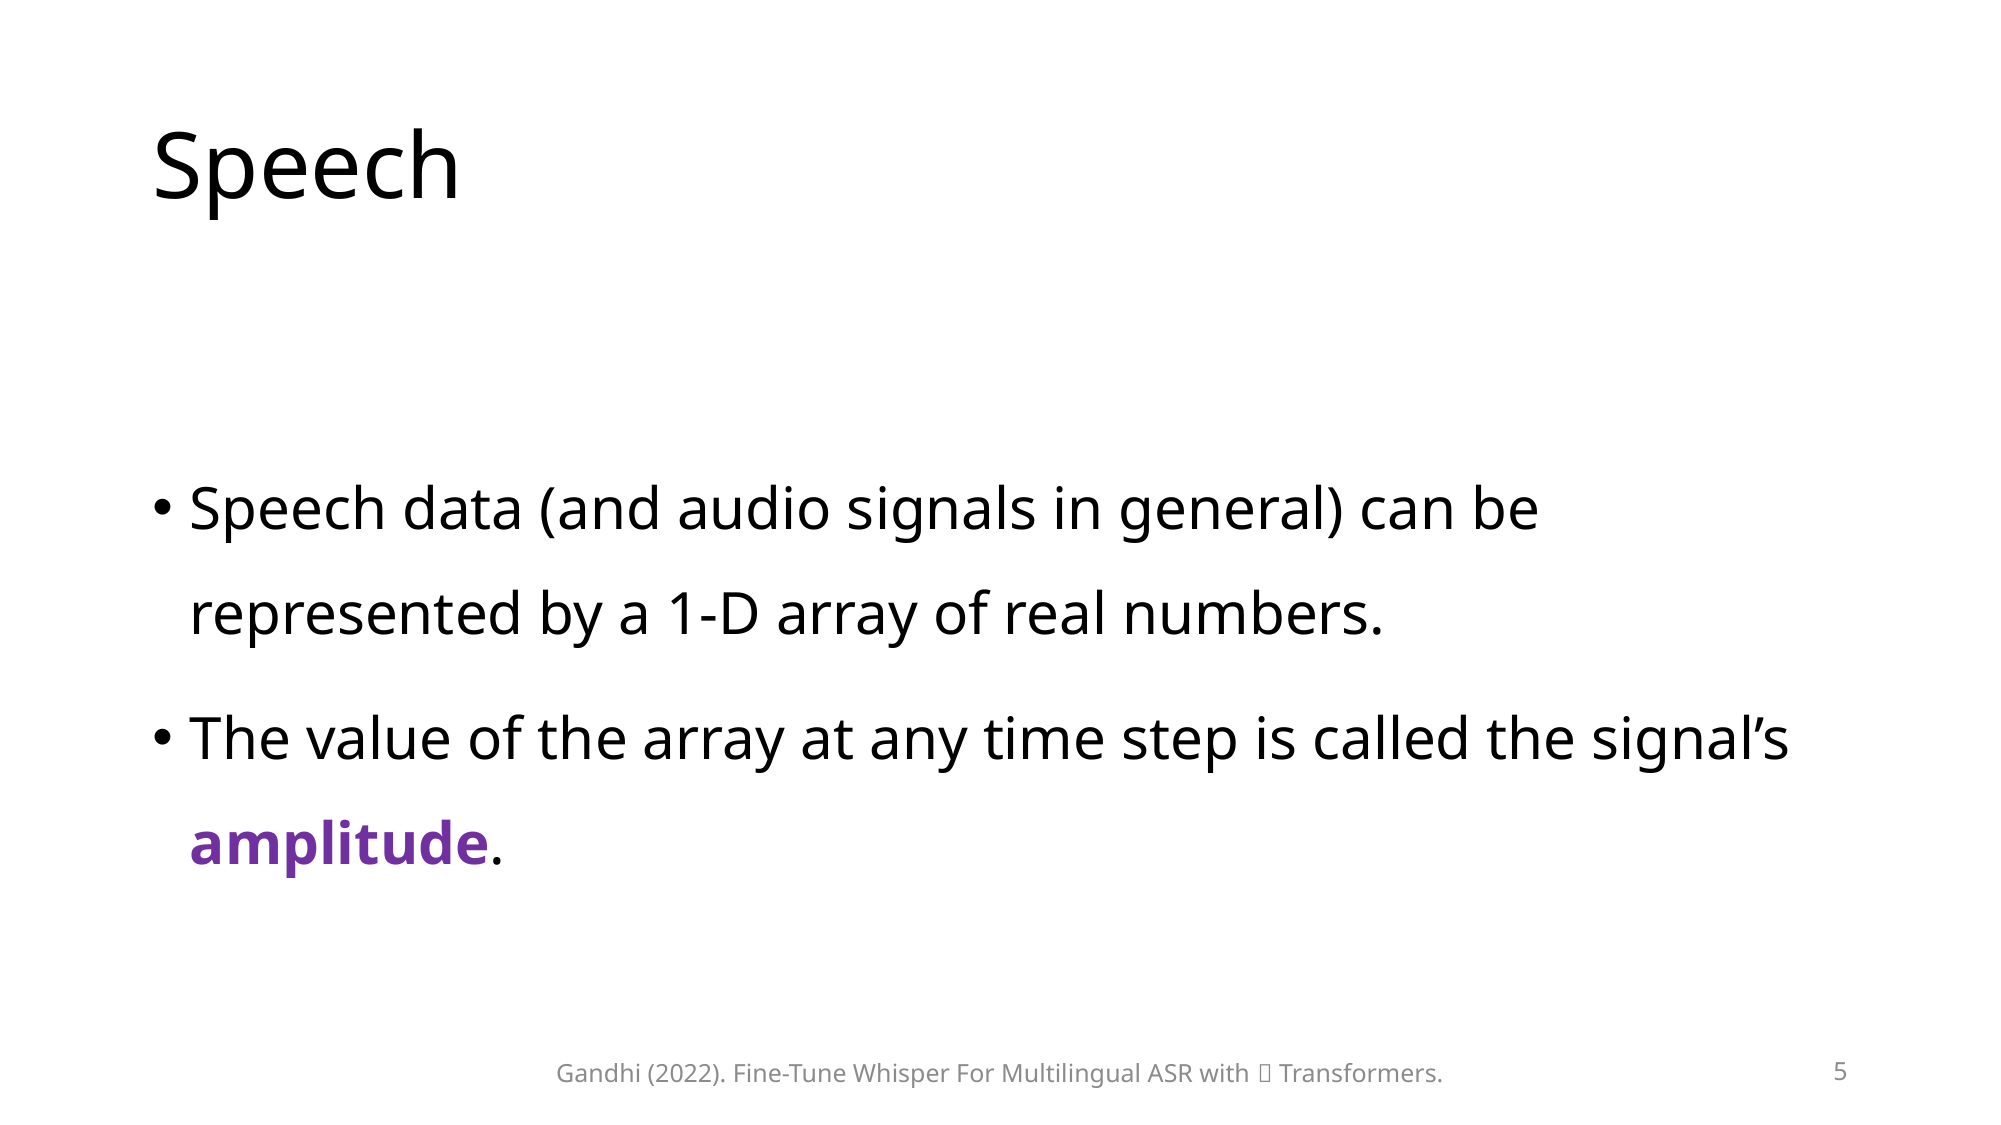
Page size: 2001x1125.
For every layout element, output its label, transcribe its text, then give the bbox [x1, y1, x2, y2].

list Speech data (and audio signals in general) can be represented by a 1-D array of real numbers. The value of the array at any time step is called the signal’s amplitude. [137, 299, 1863, 1014]
title Speech [137, 59, 1863, 278]
footer Gandhi (2022). Fine-Tune Whisper For Multilingual ASR with 🤗 Transformers. [137, 1042, 1863, 1103]
